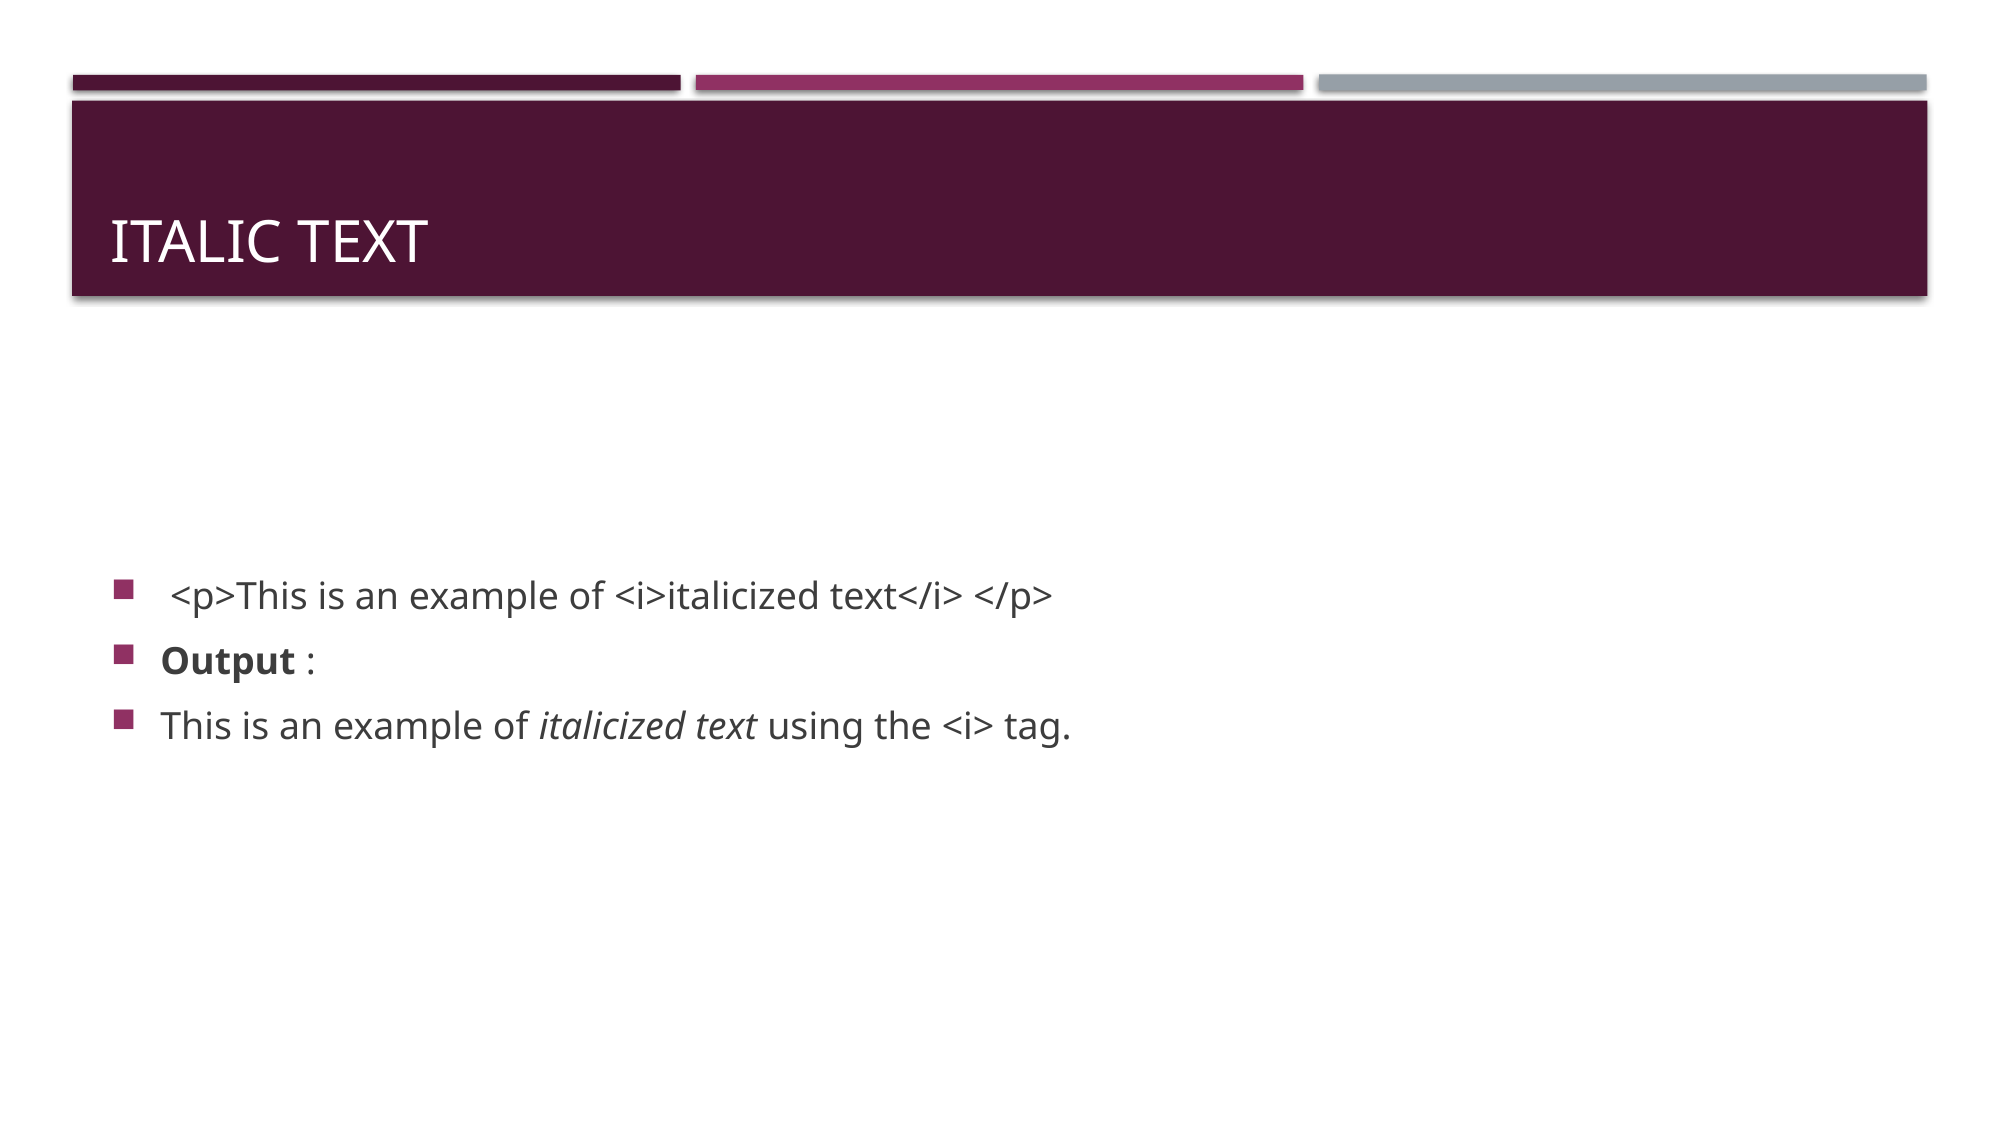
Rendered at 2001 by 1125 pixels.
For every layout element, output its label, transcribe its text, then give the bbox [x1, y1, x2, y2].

list <p>This is an example of <i>italicized text</i> </p> Output : This is an example of italicized text using the <i> tag. [95, 357, 1905, 962]
title Italic text [95, 115, 1905, 282]
